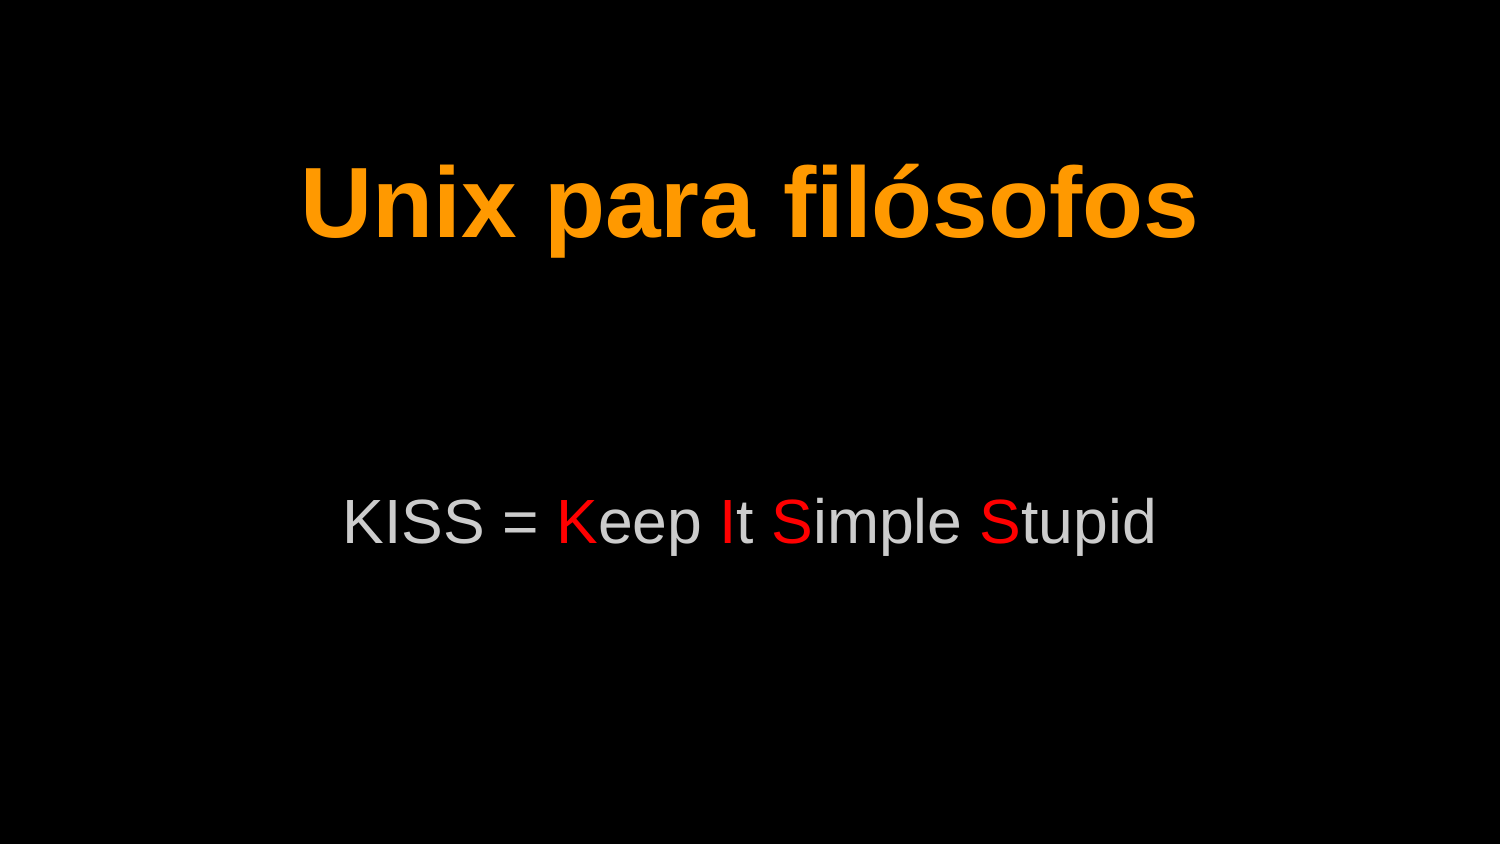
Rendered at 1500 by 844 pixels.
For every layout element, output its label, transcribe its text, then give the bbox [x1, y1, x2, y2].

title Unix para filósofos [112, 82, 1388, 273]
subtitle KISS = Keep It Simple Stupid [112, 465, 1388, 595]
